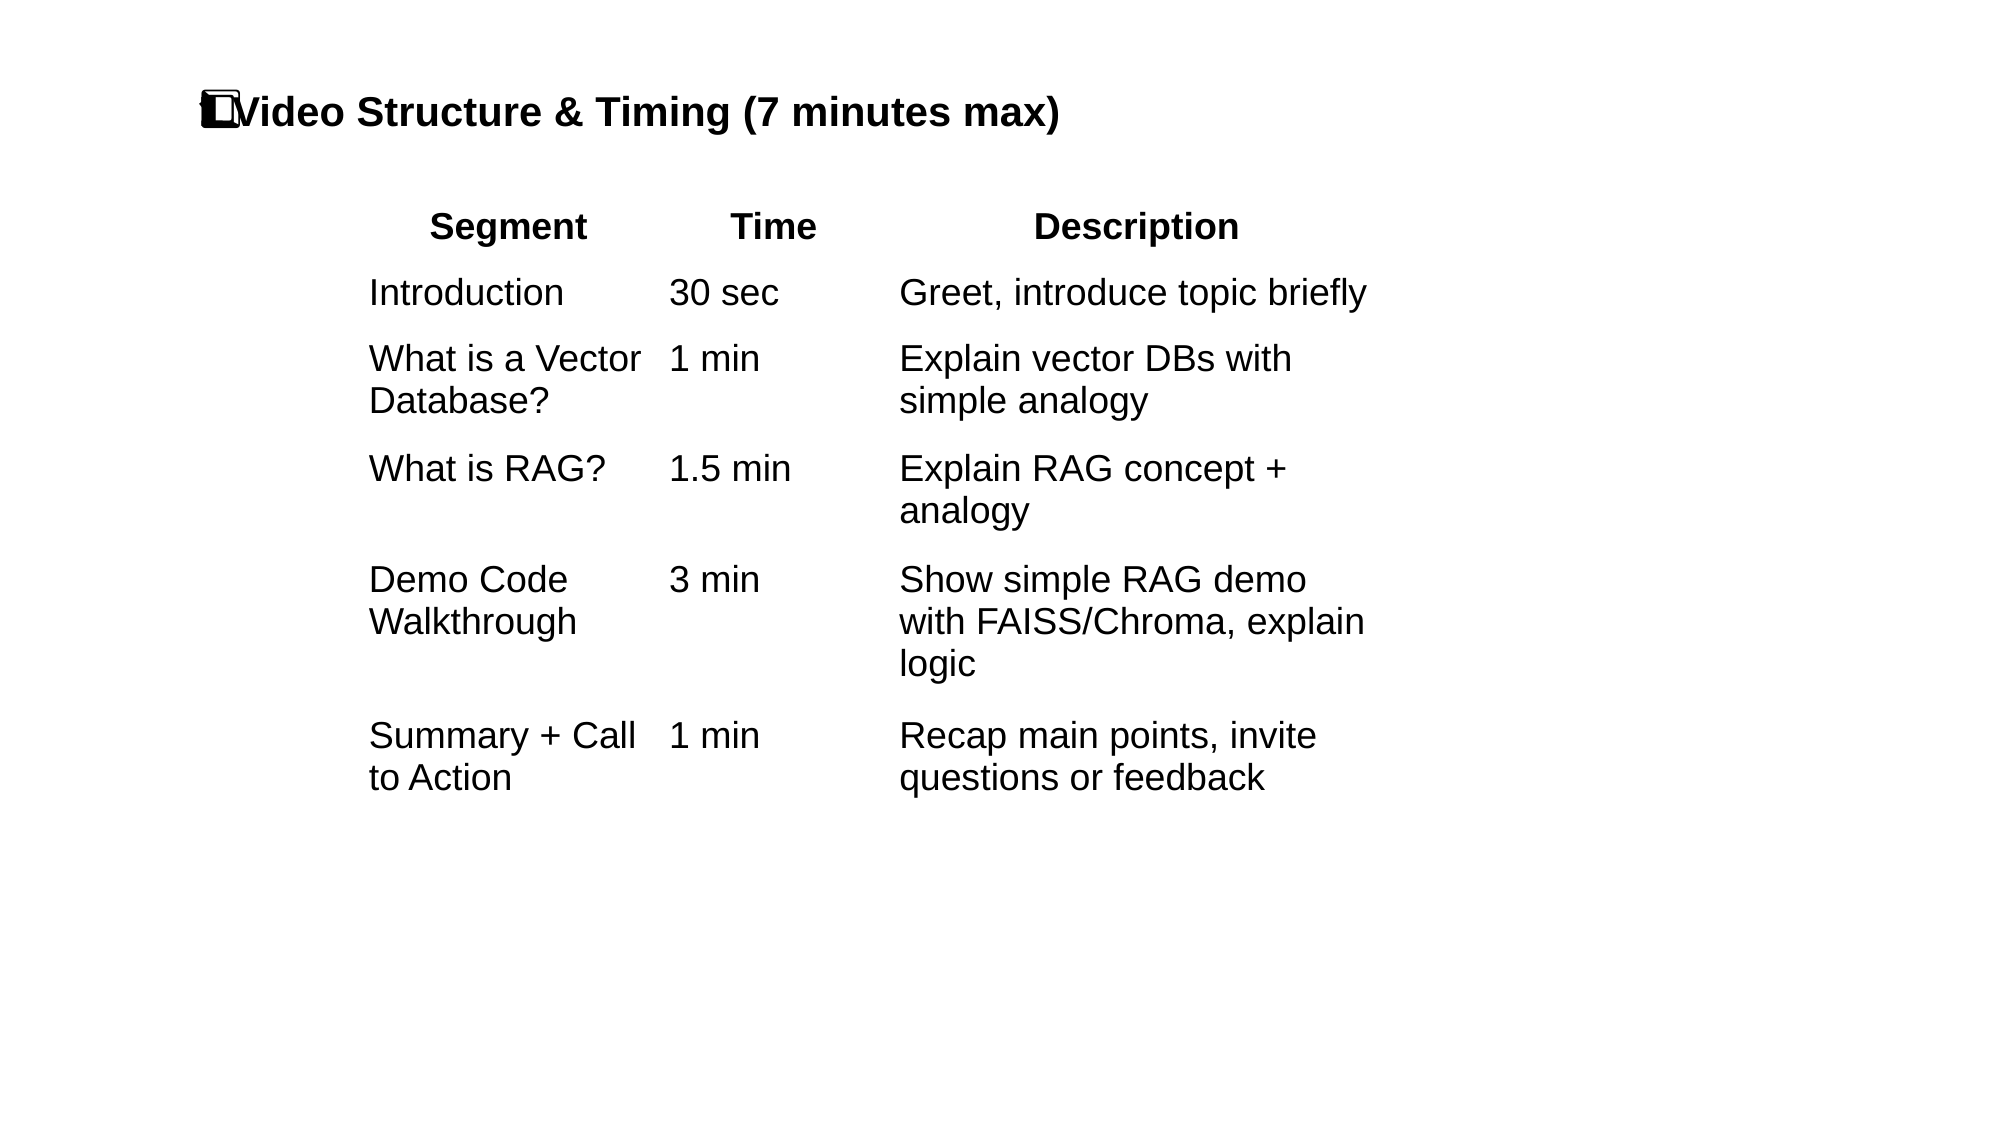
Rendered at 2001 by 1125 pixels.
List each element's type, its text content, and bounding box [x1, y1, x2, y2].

table_cell Introduction [359, 261, 659, 327]
table_header Time [659, 195, 889, 261]
table_cell Explain RAG concept + analogy [889, 438, 1385, 548]
table_cell 1 min [659, 327, 889, 438]
table_cell 1.5 min [659, 438, 889, 548]
table_cell Demo Code Walkthrough [359, 548, 659, 704]
table_cell Explain vector DBs with simple analogy [889, 327, 1385, 438]
table_cell 3 min [659, 548, 889, 704]
table_cell Greet, introduce topic briefly [889, 261, 1385, 327]
table_cell 1 min [659, 704, 889, 815]
table_cell Show simple RAG demo with FAISS/Chroma, explain logic [889, 548, 1385, 704]
table_header Segment [359, 195, 659, 261]
text_box 1️⃣ Video Structure & Timing (7 minutes max) [181, 77, 1637, 143]
table_cell Recap main points, invite questions or feedback [889, 704, 1385, 815]
table_cell Summary + Call to Action [359, 704, 659, 815]
table_cell What is RAG? [359, 438, 659, 548]
table_cell 30 sec [659, 261, 889, 327]
table_cell What is a Vector Database? [359, 327, 659, 438]
table_header Description [889, 195, 1385, 261]
